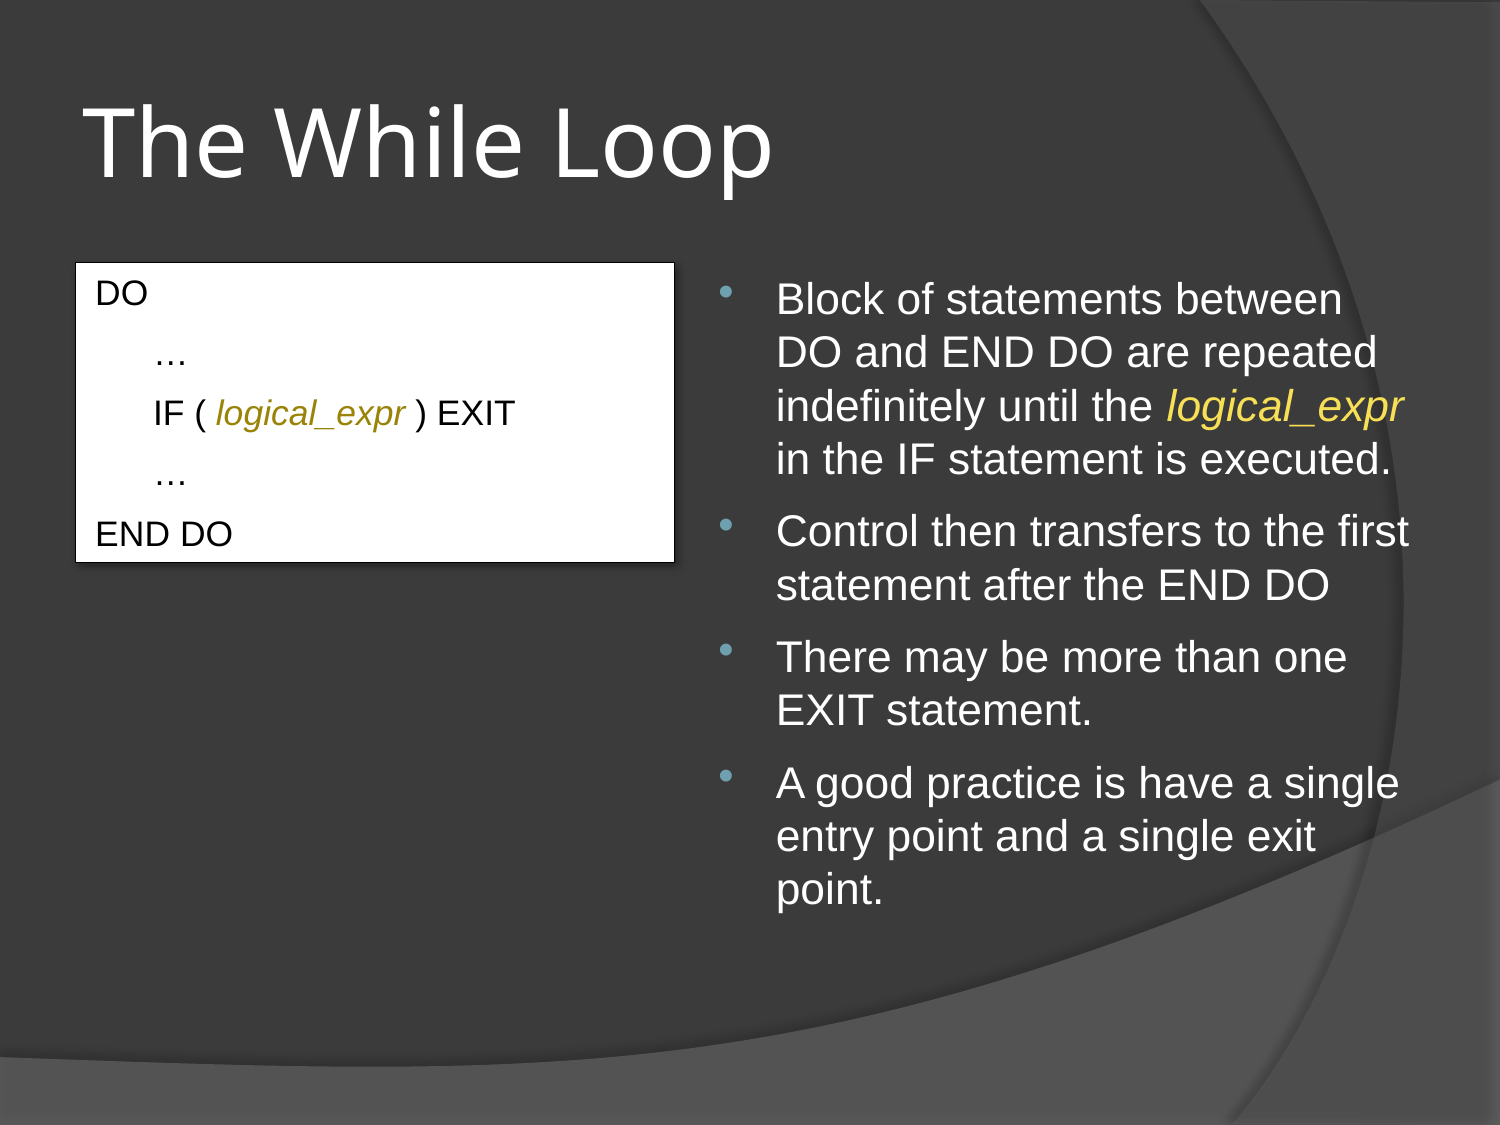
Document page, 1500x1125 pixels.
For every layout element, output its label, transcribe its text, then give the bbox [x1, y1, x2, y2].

list DO … IF ( logical_expr ) EXIT … END DO [75, 262, 675, 563]
title The While Loop [75, 45, 1300, 233]
list Block of statements between DO and END DO are repeated indefinitely until the logical_expr in the IF statement is executed. Control then transfers to the first statement after the END DO There may be more than one EXIT statement. A good practice is have a single entry point and a single exit point. [699, 262, 1425, 1005]
